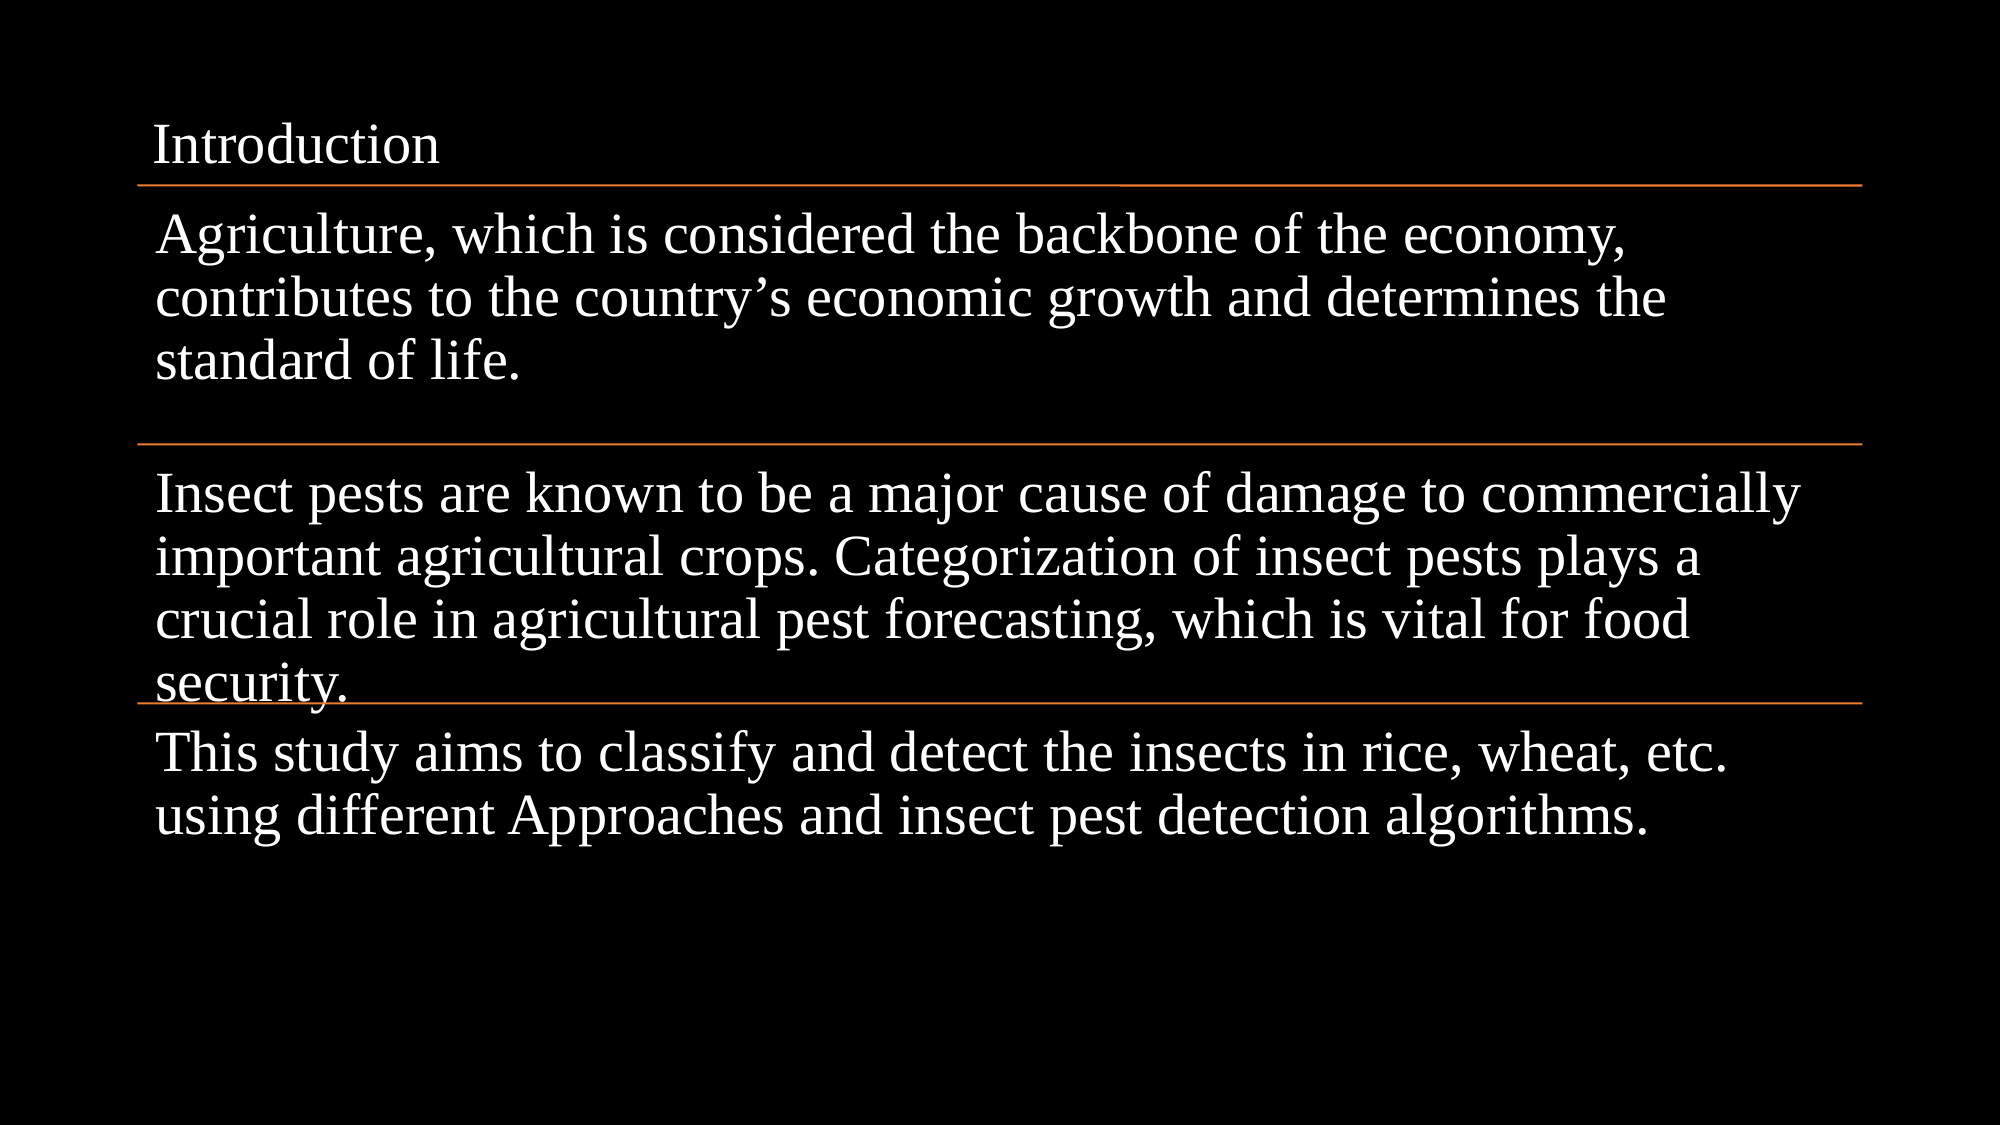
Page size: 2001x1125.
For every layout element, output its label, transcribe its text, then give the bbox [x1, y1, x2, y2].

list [137, 185, 1863, 963]
title Introduction [137, 91, 1863, 184]
